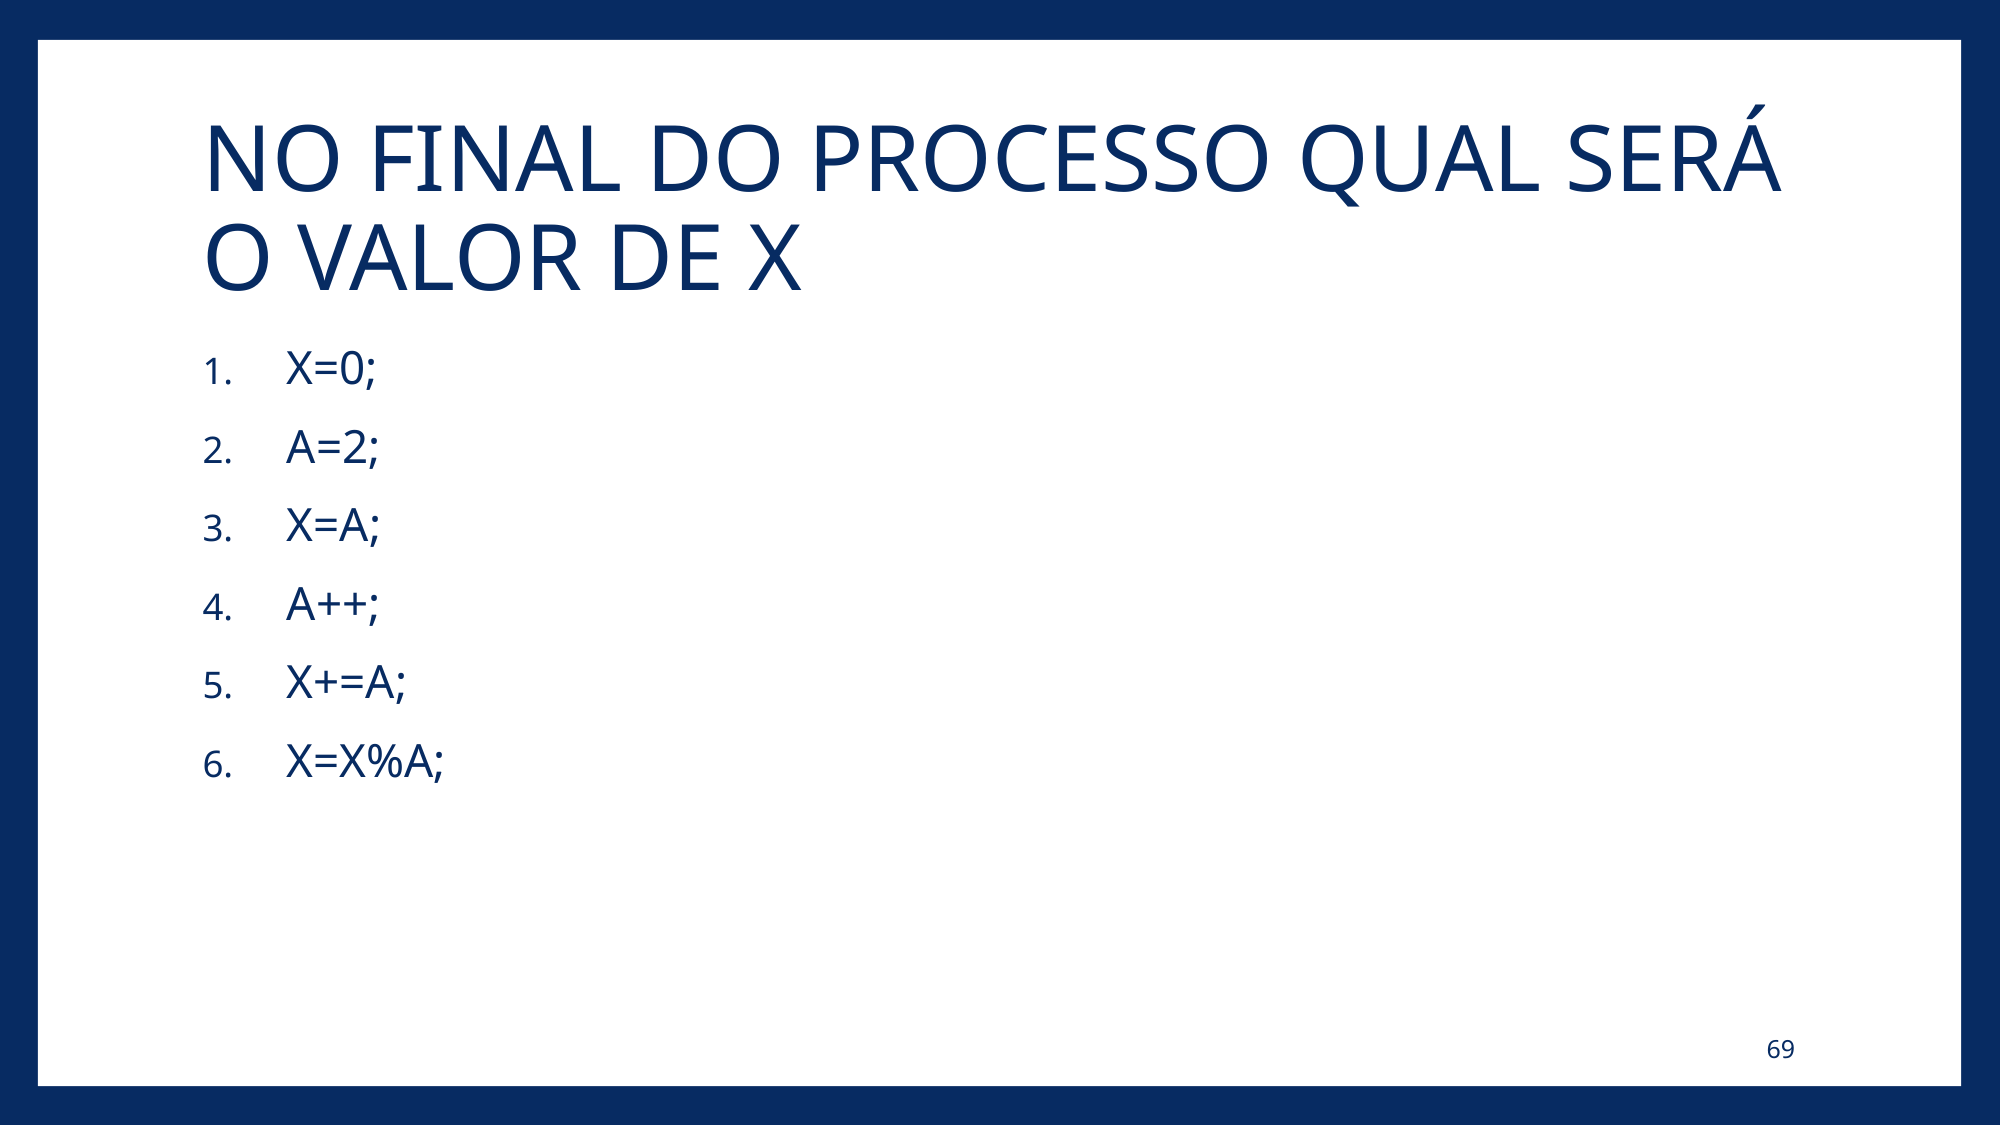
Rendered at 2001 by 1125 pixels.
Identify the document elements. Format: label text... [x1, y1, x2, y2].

slide_number 69 [1530, 1020, 1811, 1081]
list X=0; A=2; X=A; A++; X+=A; X=X%A; [187, 337, 1808, 1000]
title NO FINAL DO PROCESSO QUAL SERÁ O VALOR DE X [187, 99, 1808, 323]
